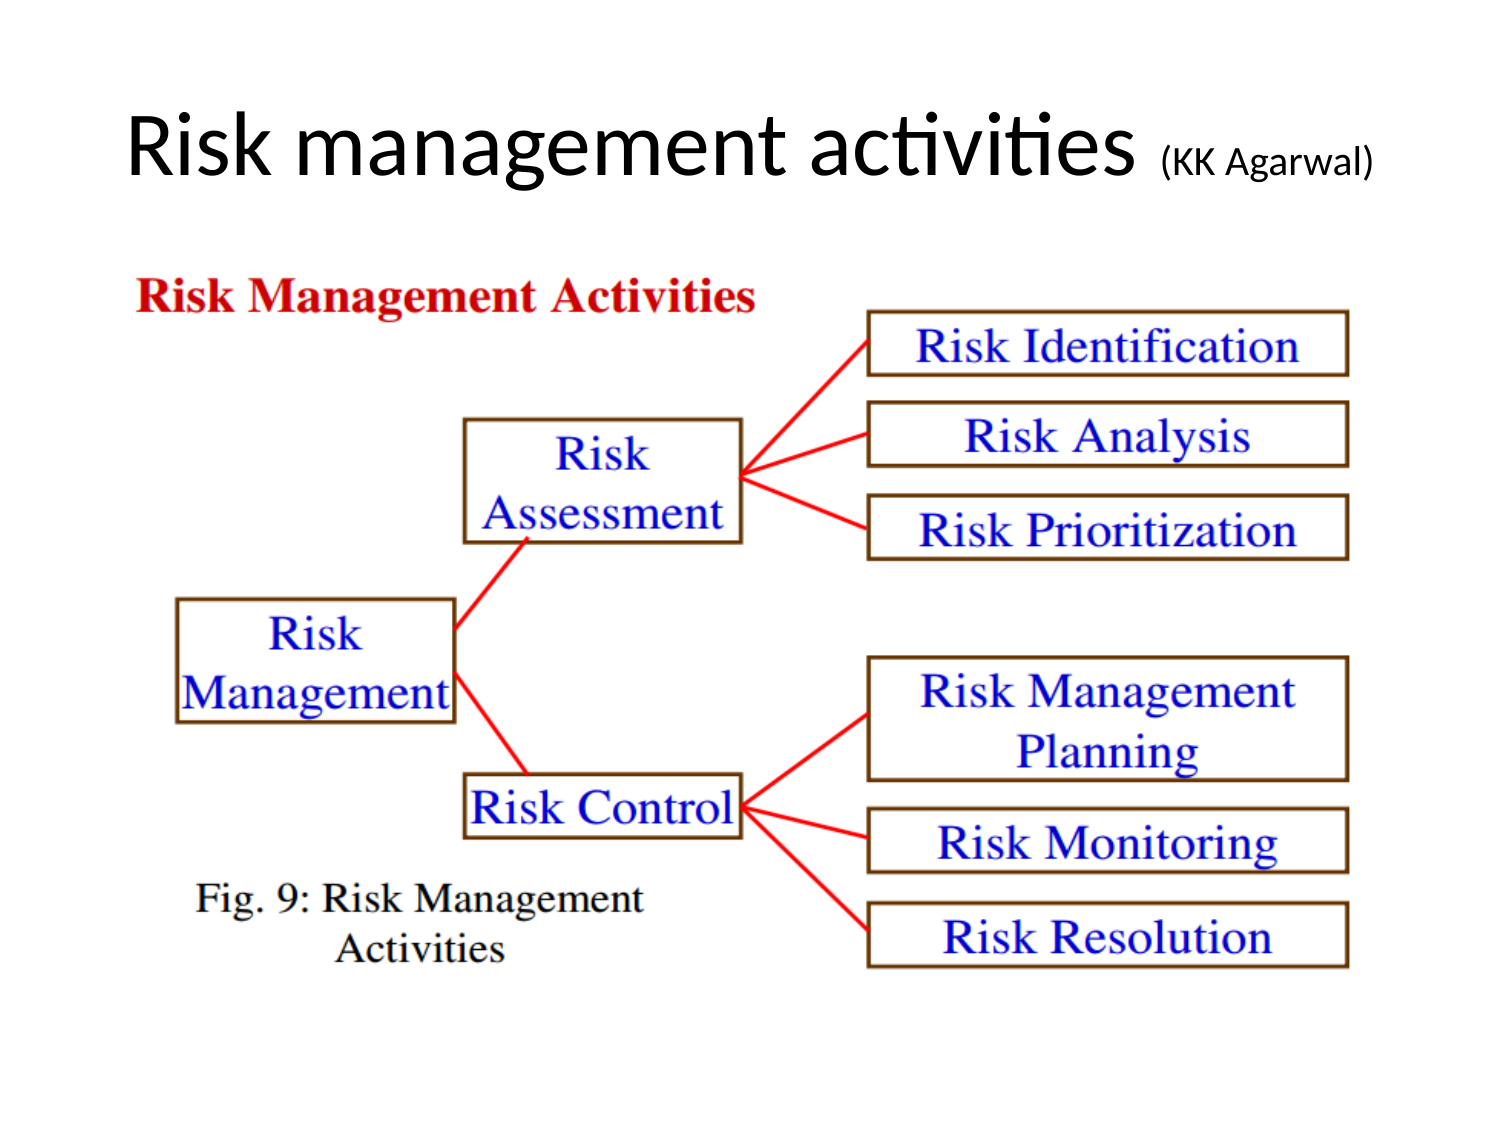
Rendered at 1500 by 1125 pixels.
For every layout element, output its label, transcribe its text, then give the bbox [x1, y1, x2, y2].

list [112, 262, 1388, 1006]
title Risk management activities (KK Agarwal) [75, 45, 1425, 233]
